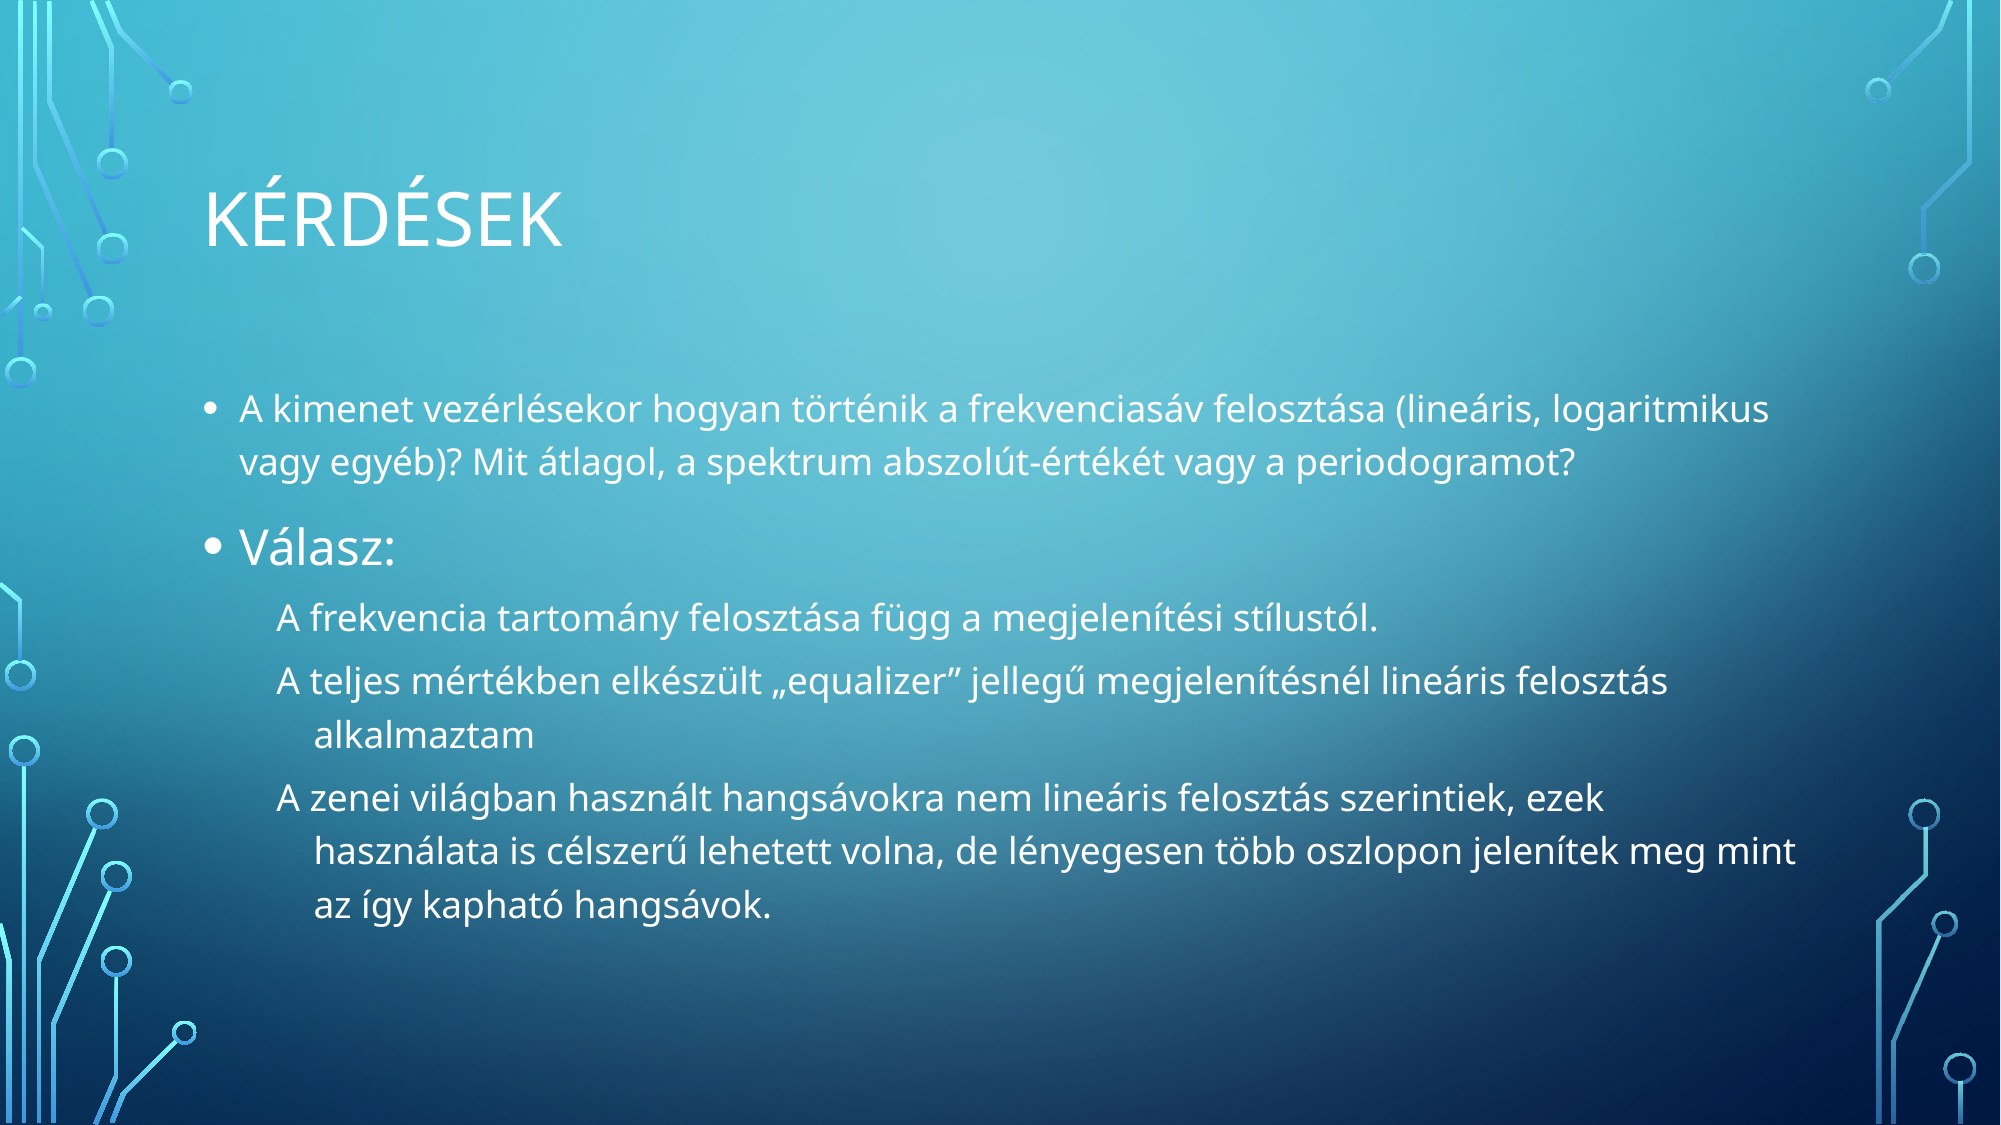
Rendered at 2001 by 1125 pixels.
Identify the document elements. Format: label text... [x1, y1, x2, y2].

list A kimenet vezérlésekor hogyan történik a frekvenciasáv felosztása (lineáris, logaritmikus vagy egyéb)? Mit átlagol, a spektrum abszolút-értékét vagy a periodogramot? Válasz: A frekvencia tartomány felosztása függ a megjelenítési stílustól. A teljes mértékben elkészült „equalizer” jellegű megjelenítésnél lineáris felosztás alkalmaztam A zenei világban használt hangsávokra nem lineáris felosztás szerintiek, ezek használata is célszerű lehetett volna, de lényegesen több oszlopon jelenítek meg mint az így kapható hangsávok. [187, 369, 1813, 950]
title KÉRDÉSEK [187, 101, 1813, 344]
